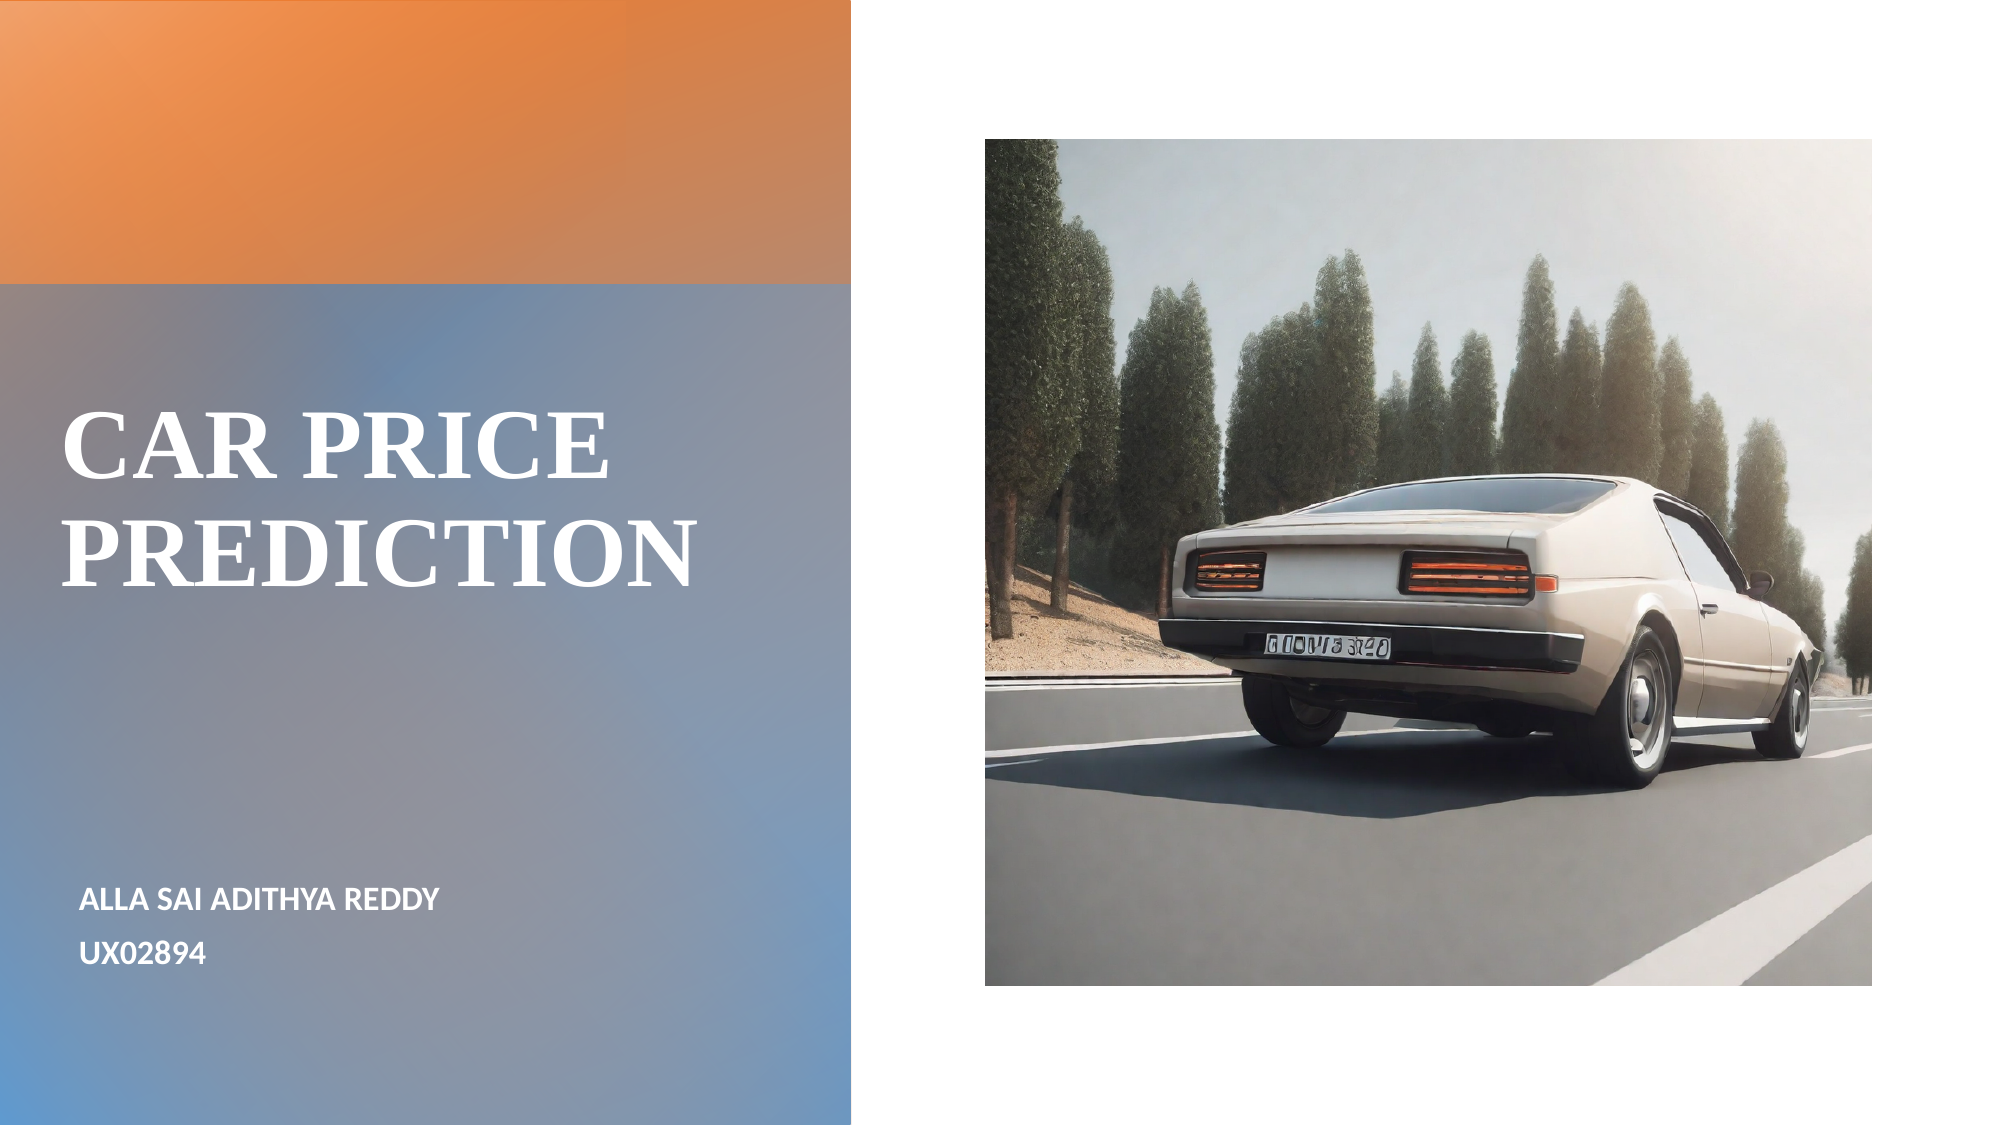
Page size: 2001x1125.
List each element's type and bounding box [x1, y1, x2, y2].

list [985, 138, 1873, 987]
text_box [0, 0, 853, 1125]
